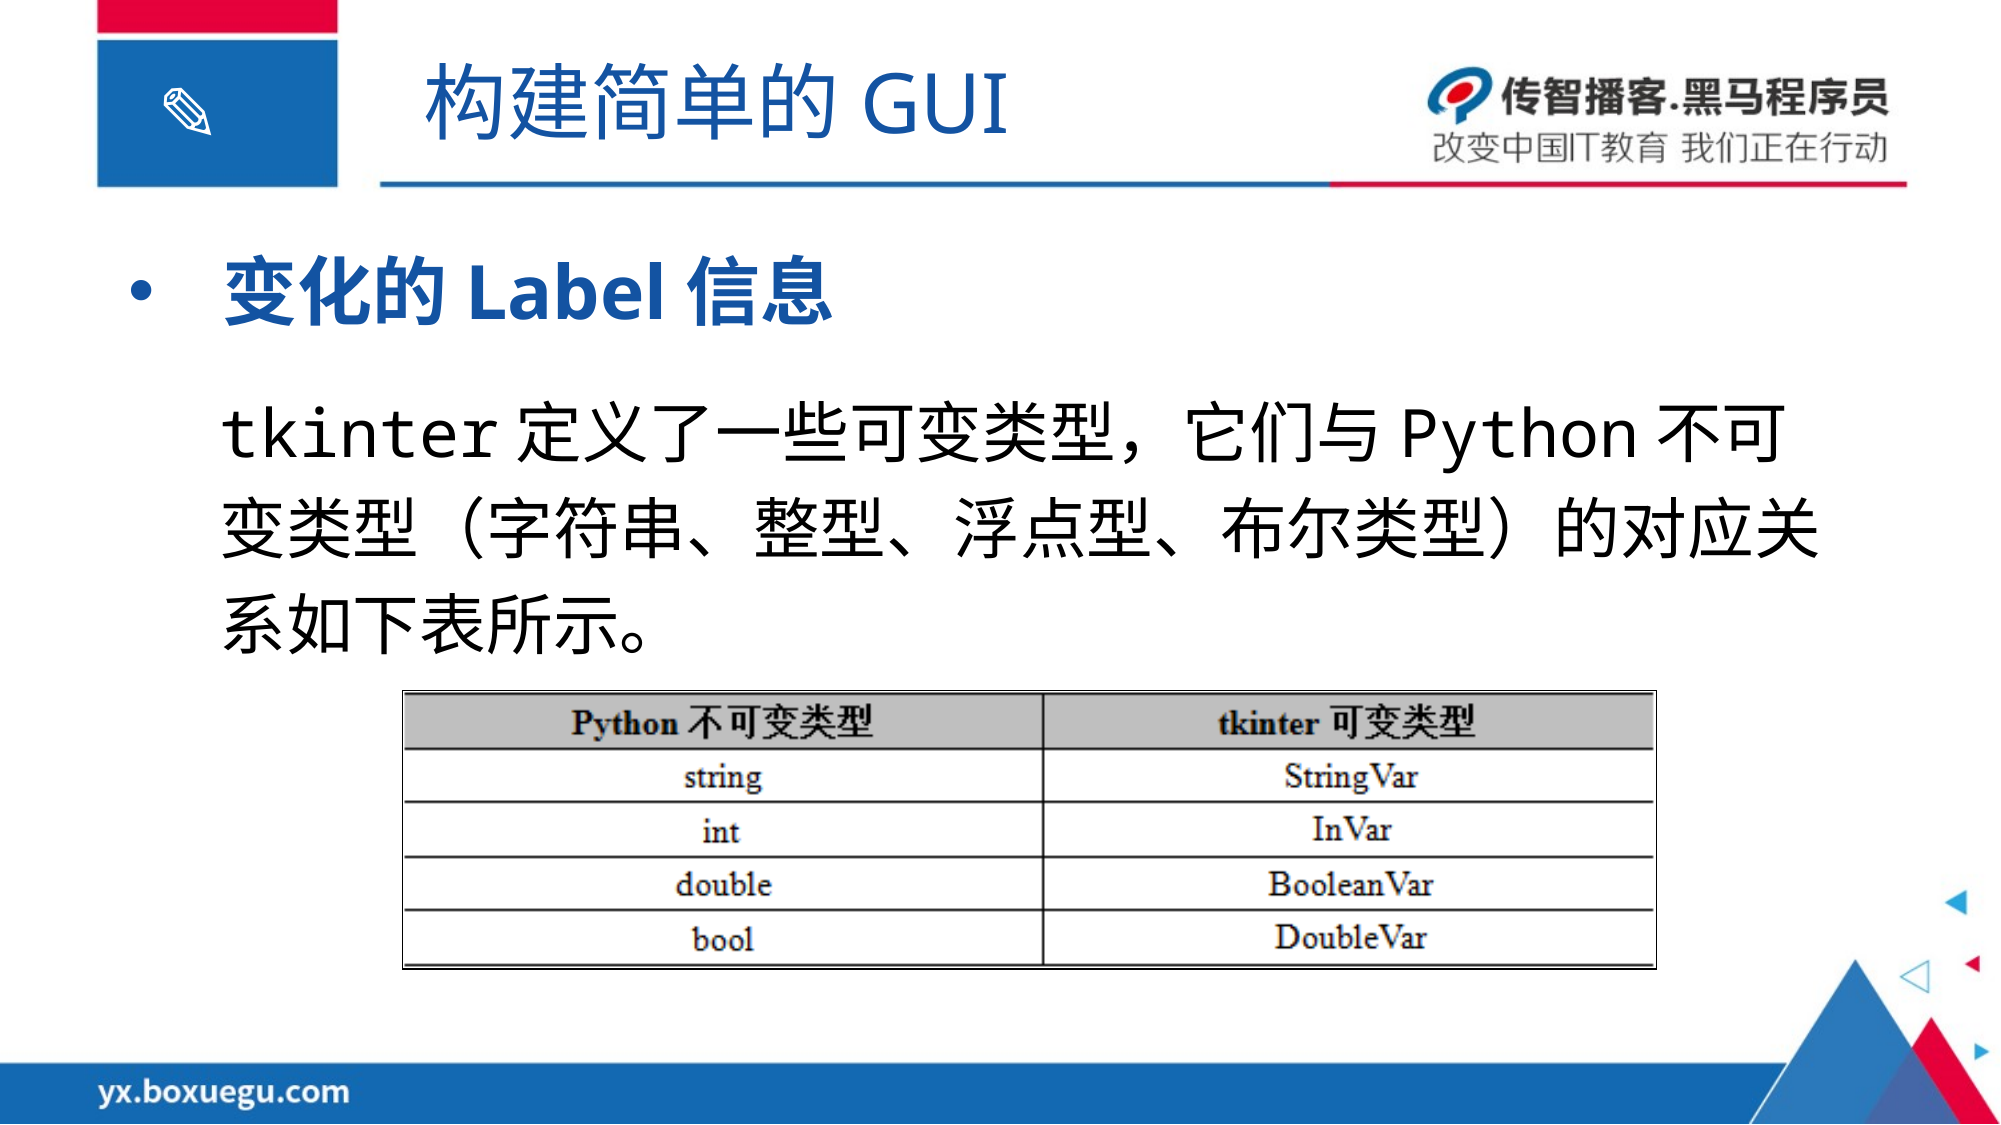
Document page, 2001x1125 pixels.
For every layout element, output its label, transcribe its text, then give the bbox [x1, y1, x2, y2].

text_box 变化的Label信息 [113, 237, 1313, 342]
text_box tkinter定义了一些可变类型，它们与Python不可变类型（字符串、整型、浮点型、布尔类型）的对应关系如下表所示。 [204, 367, 1855, 671]
text_box 构建简单的GUI [409, 43, 1292, 158]
picture [0, 0, 2000, 1124]
